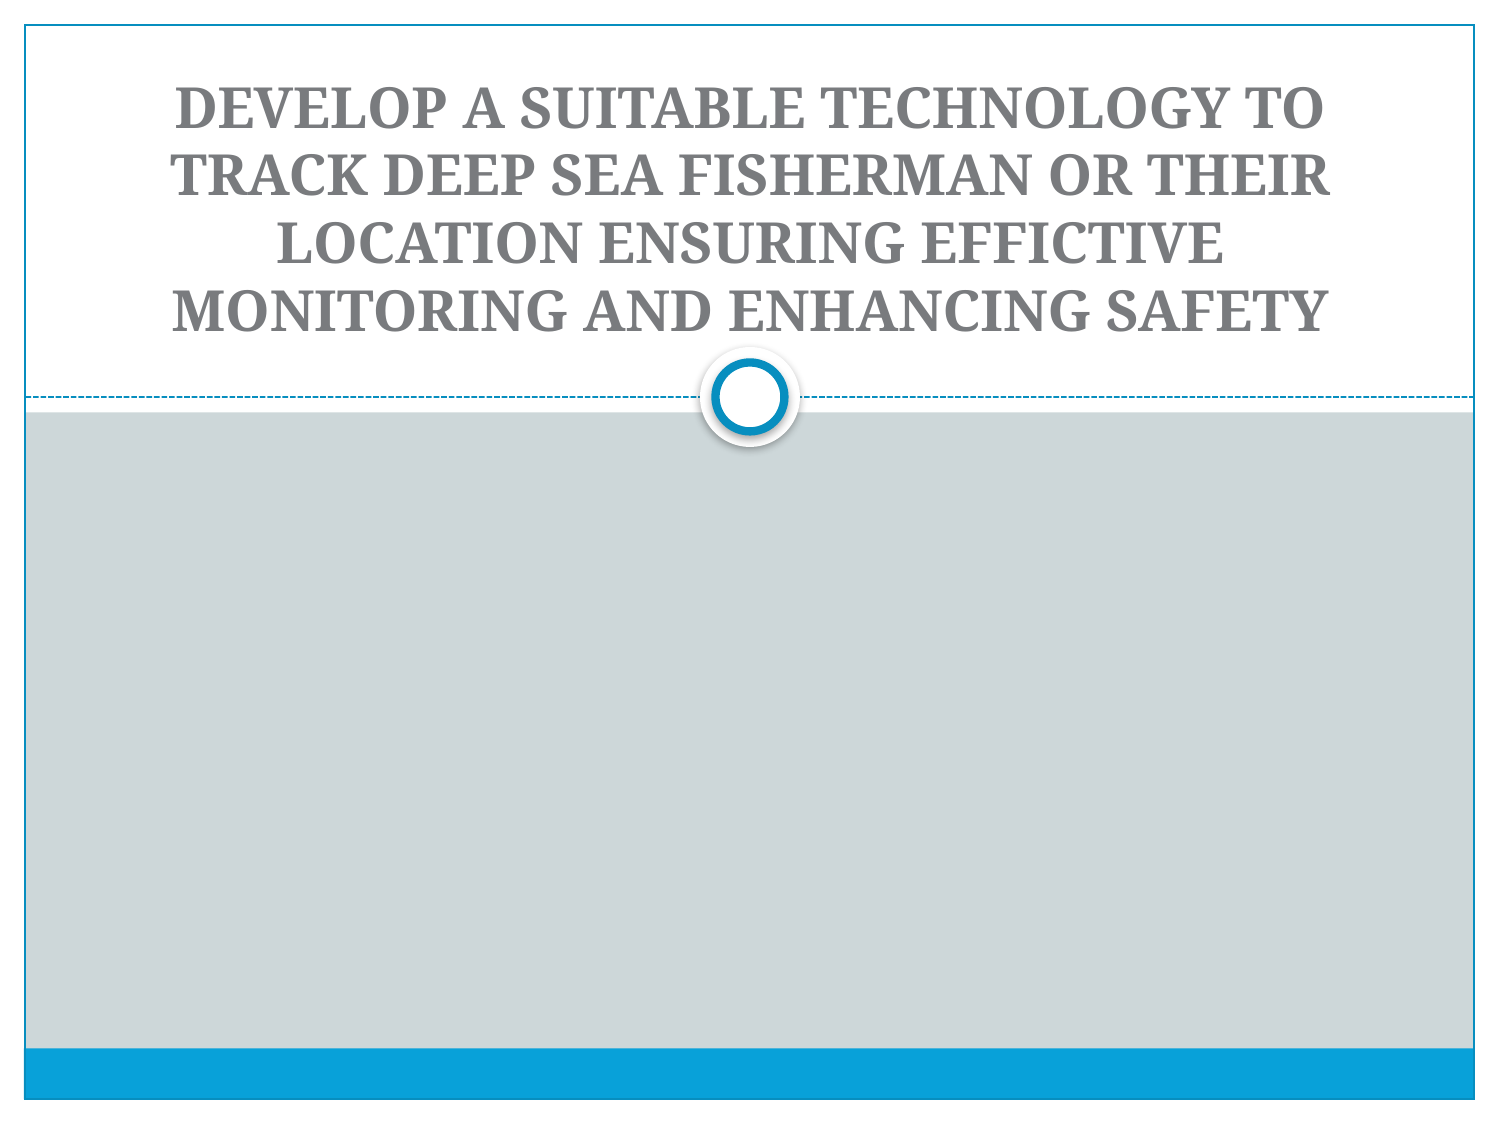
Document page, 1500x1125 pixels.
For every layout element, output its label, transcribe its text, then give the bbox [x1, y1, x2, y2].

title DEVELOP A SUITABLE TECHNOLOGY TO TRACK DEEP SEA FISHERMAN OR THEIR LOCATION ENSURING EFFICTIVE MONITORING AND ENHANCING SAFETY [112, 62, 1388, 350]
